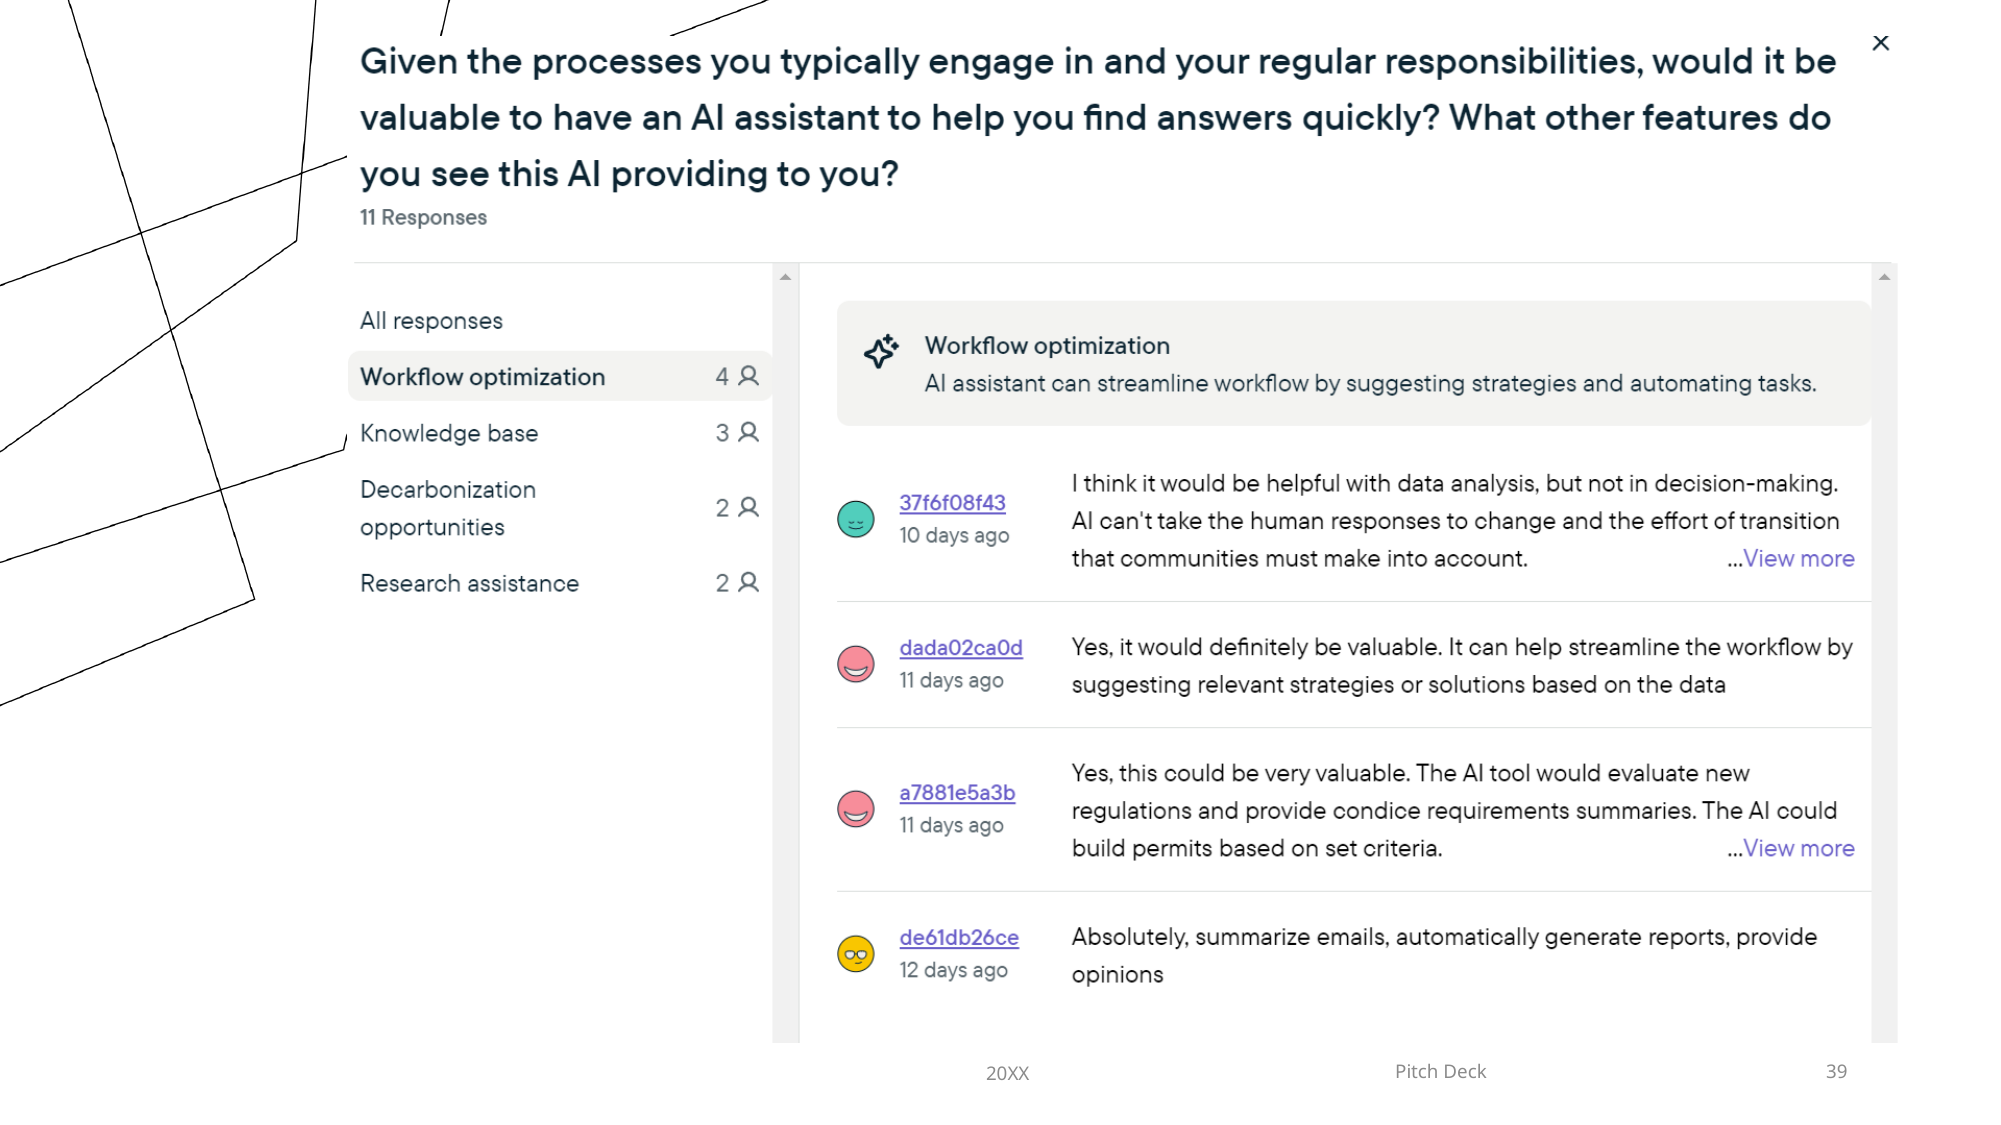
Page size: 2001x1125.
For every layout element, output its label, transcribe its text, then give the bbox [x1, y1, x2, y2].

slide_number 39 [1755, 1043, 1863, 1103]
slide_number 20XX [971, 1043, 1127, 1103]
picture [0, 0, 1906, 1043]
footer Pitch Deck [1174, 1043, 1707, 1103]
